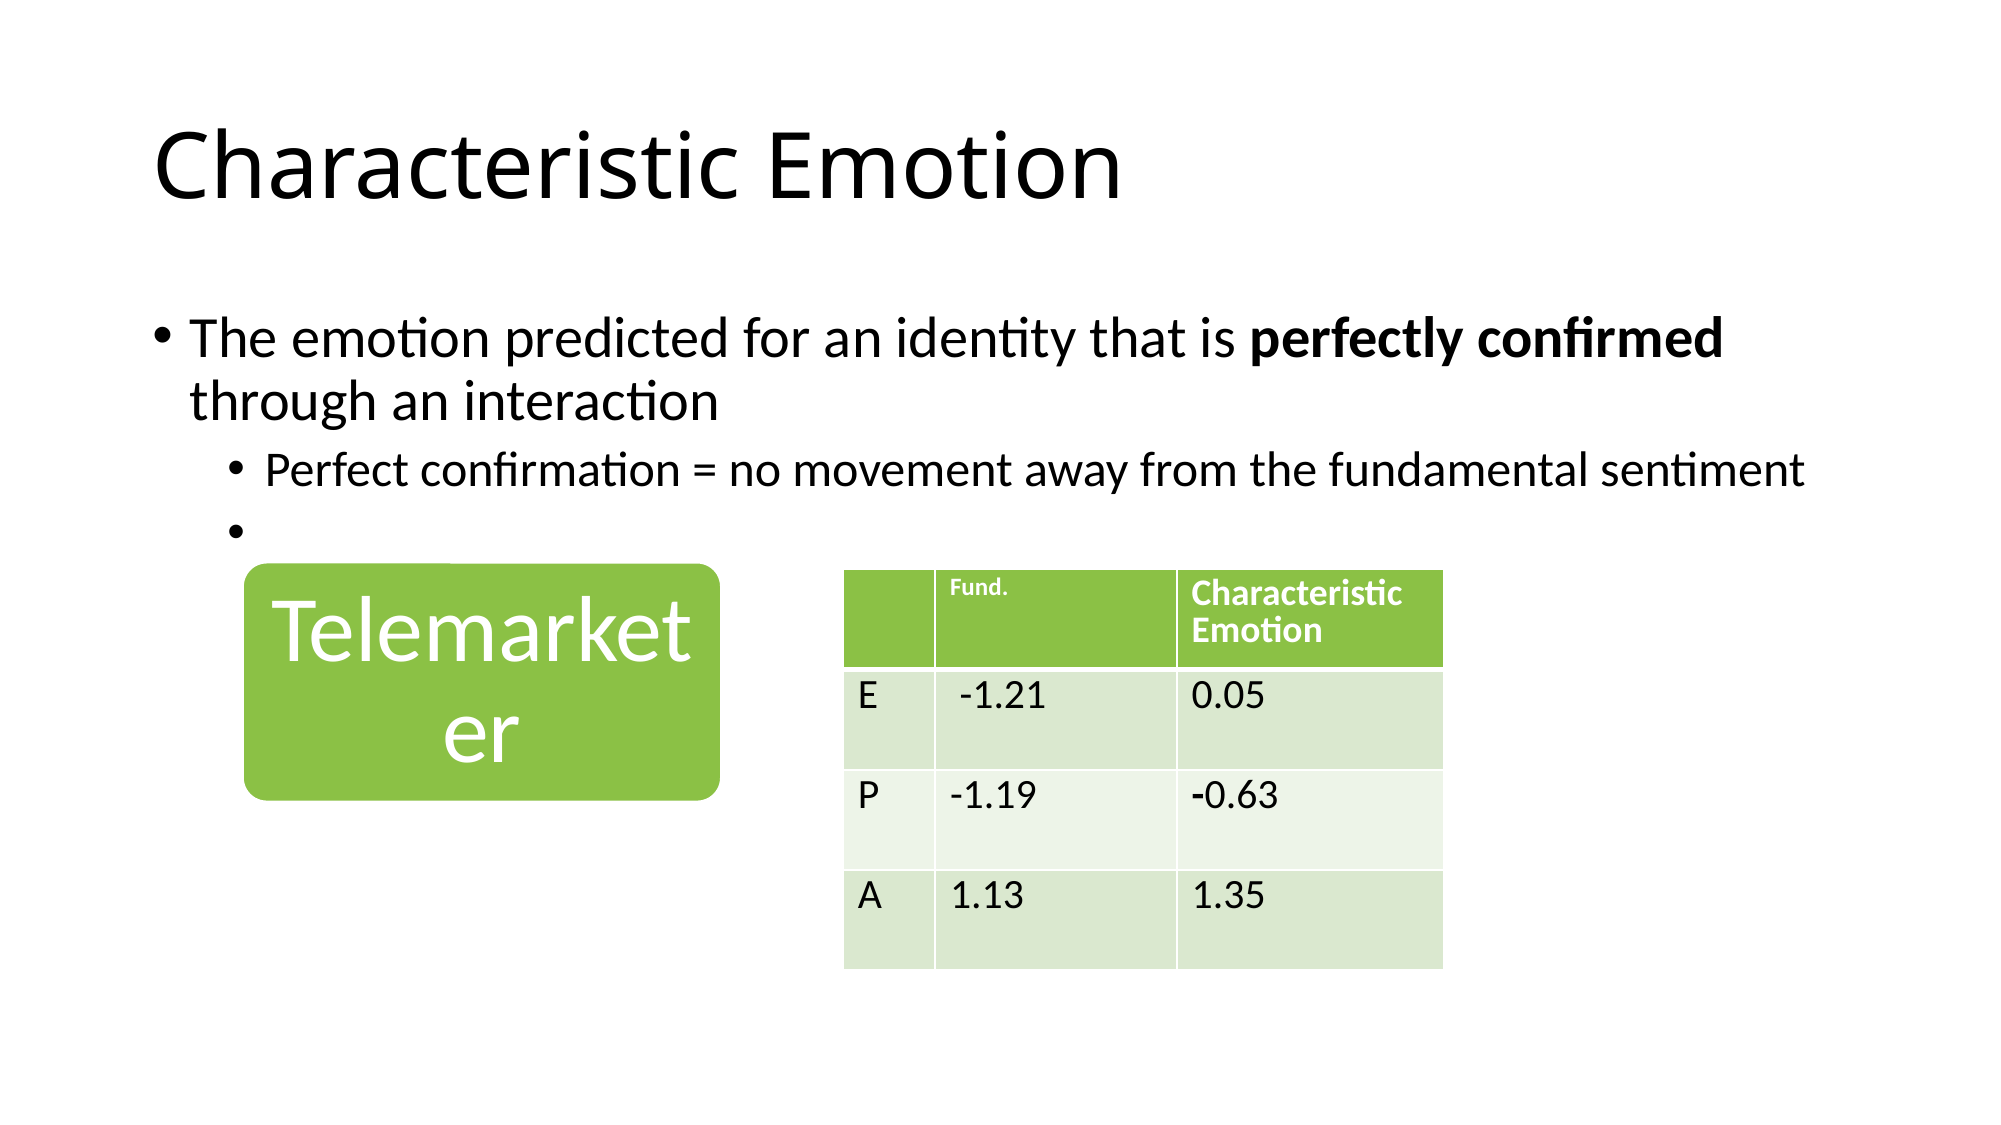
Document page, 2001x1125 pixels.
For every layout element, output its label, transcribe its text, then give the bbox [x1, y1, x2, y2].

table_cell 0.05 [1178, 672, 1443, 769]
table_cell A [844, 871, 934, 969]
table_cell E [844, 672, 934, 769]
table_cell P [844, 771, 934, 869]
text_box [242, 562, 722, 802]
table_cell 1.13 [936, 871, 1176, 969]
table_cell 1.35 [1178, 871, 1443, 969]
table_cell -1.19 [936, 771, 1176, 869]
list The emotion predicted for an identity that is perfectly confirmed through an interaction Perfect confirmation = no movement away from the fundamental sentiment [137, 299, 1863, 1014]
title Characteristic Emotion [137, 59, 1863, 278]
table_header [844, 570, 934, 667]
table_header Characteristic Emotion [1178, 570, 1443, 667]
table_cell -1.21 [936, 672, 1176, 769]
table_header Fund. [936, 570, 1176, 667]
table_cell -0.63 [1178, 771, 1443, 869]
